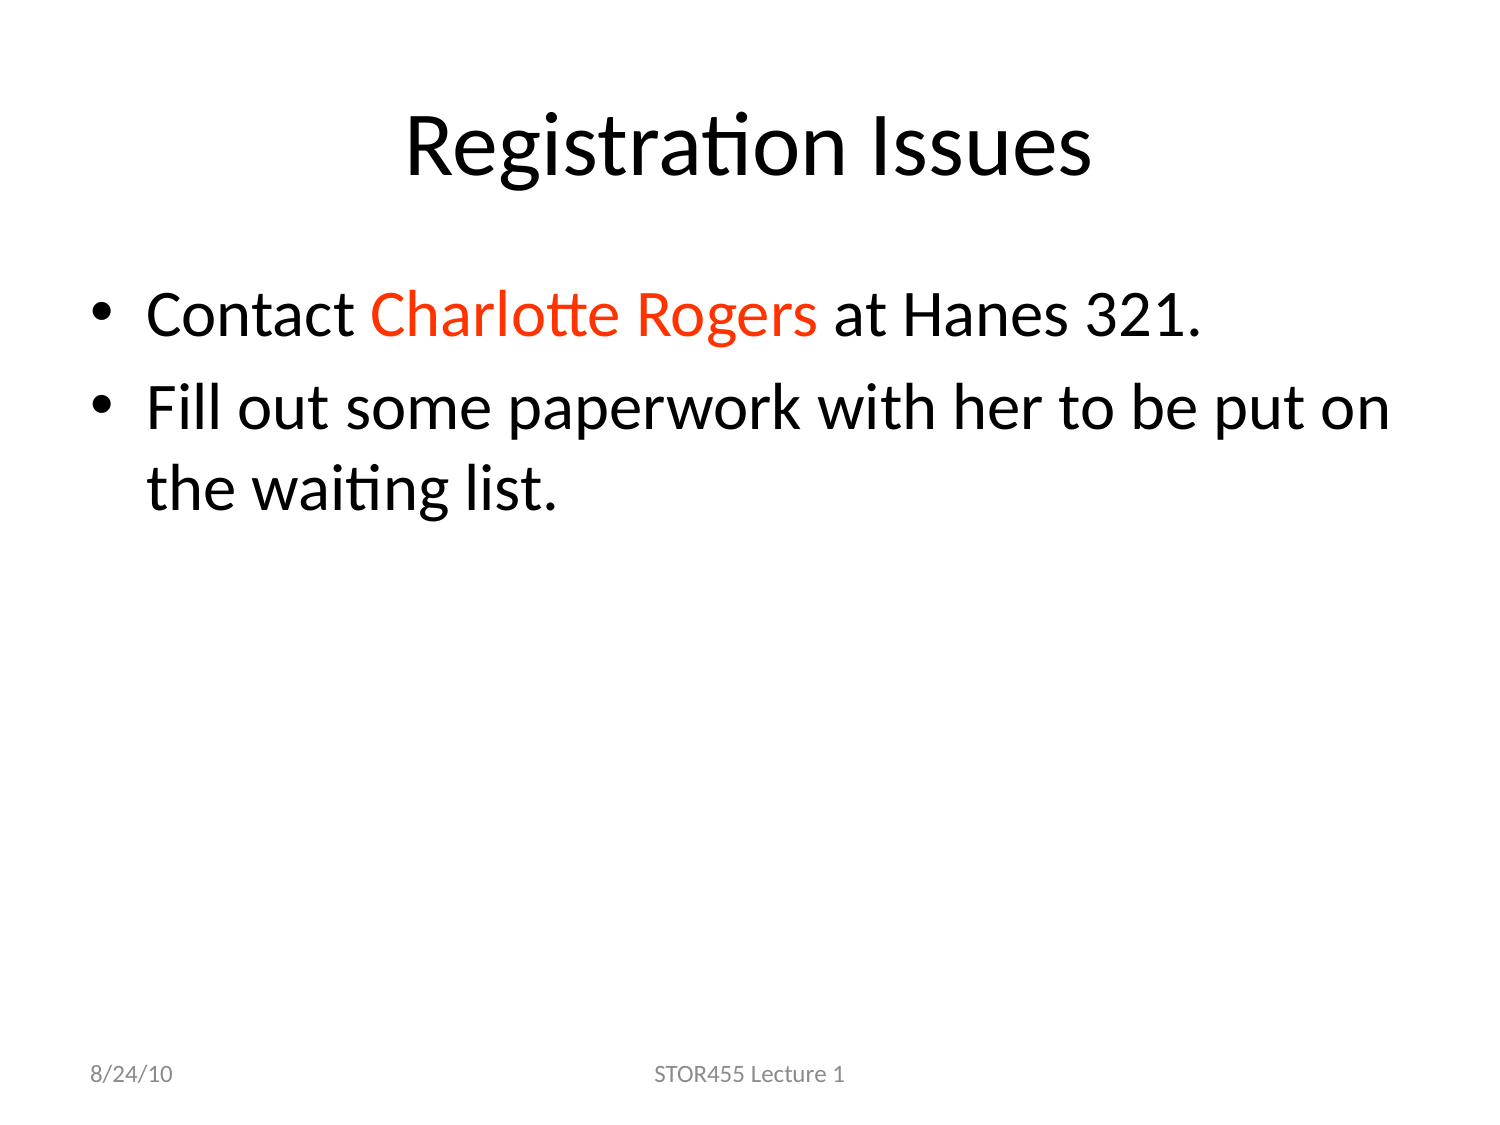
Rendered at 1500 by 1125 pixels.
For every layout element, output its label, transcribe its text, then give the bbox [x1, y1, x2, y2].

footer STOR455 Lecture 1 [512, 1042, 988, 1103]
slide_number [75, 1042, 425, 1103]
list Contact Charlotte Rogers at Hanes 321. Fill out some paperwork with her to be put on the waiting list. [75, 262, 1425, 1005]
title Registration Issues [75, 45, 1425, 233]
